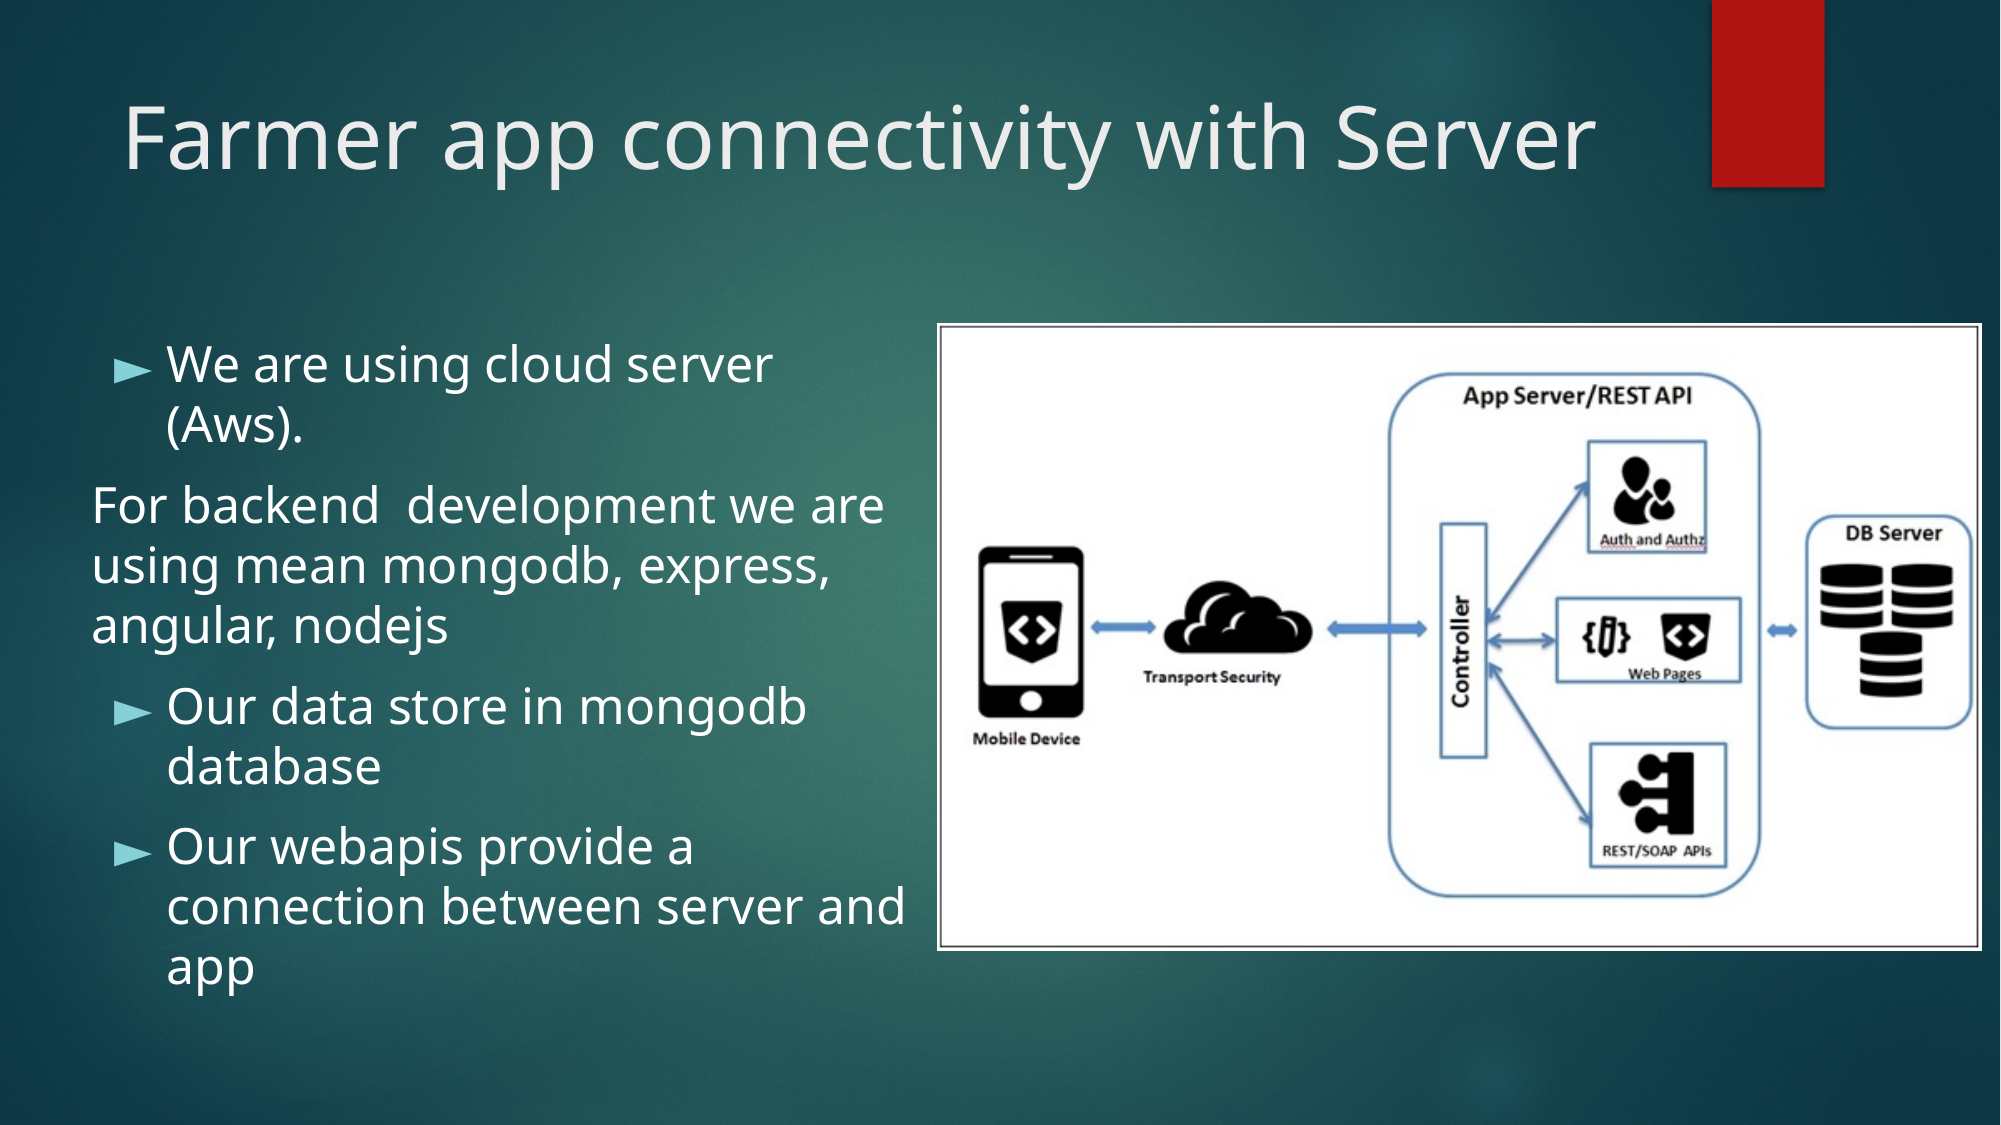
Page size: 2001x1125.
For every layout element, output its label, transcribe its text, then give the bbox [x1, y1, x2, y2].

title Farmer app connectivity with Server [106, 74, 1649, 304]
text_box We are using cloud server (Aws). For backend development we are using mean mongodb, express, angular, nodejs Our data store in mongodb database Our webapis provide a connection between server and app [76, 324, 938, 1125]
picture [0, 0, 2001, 1125]
